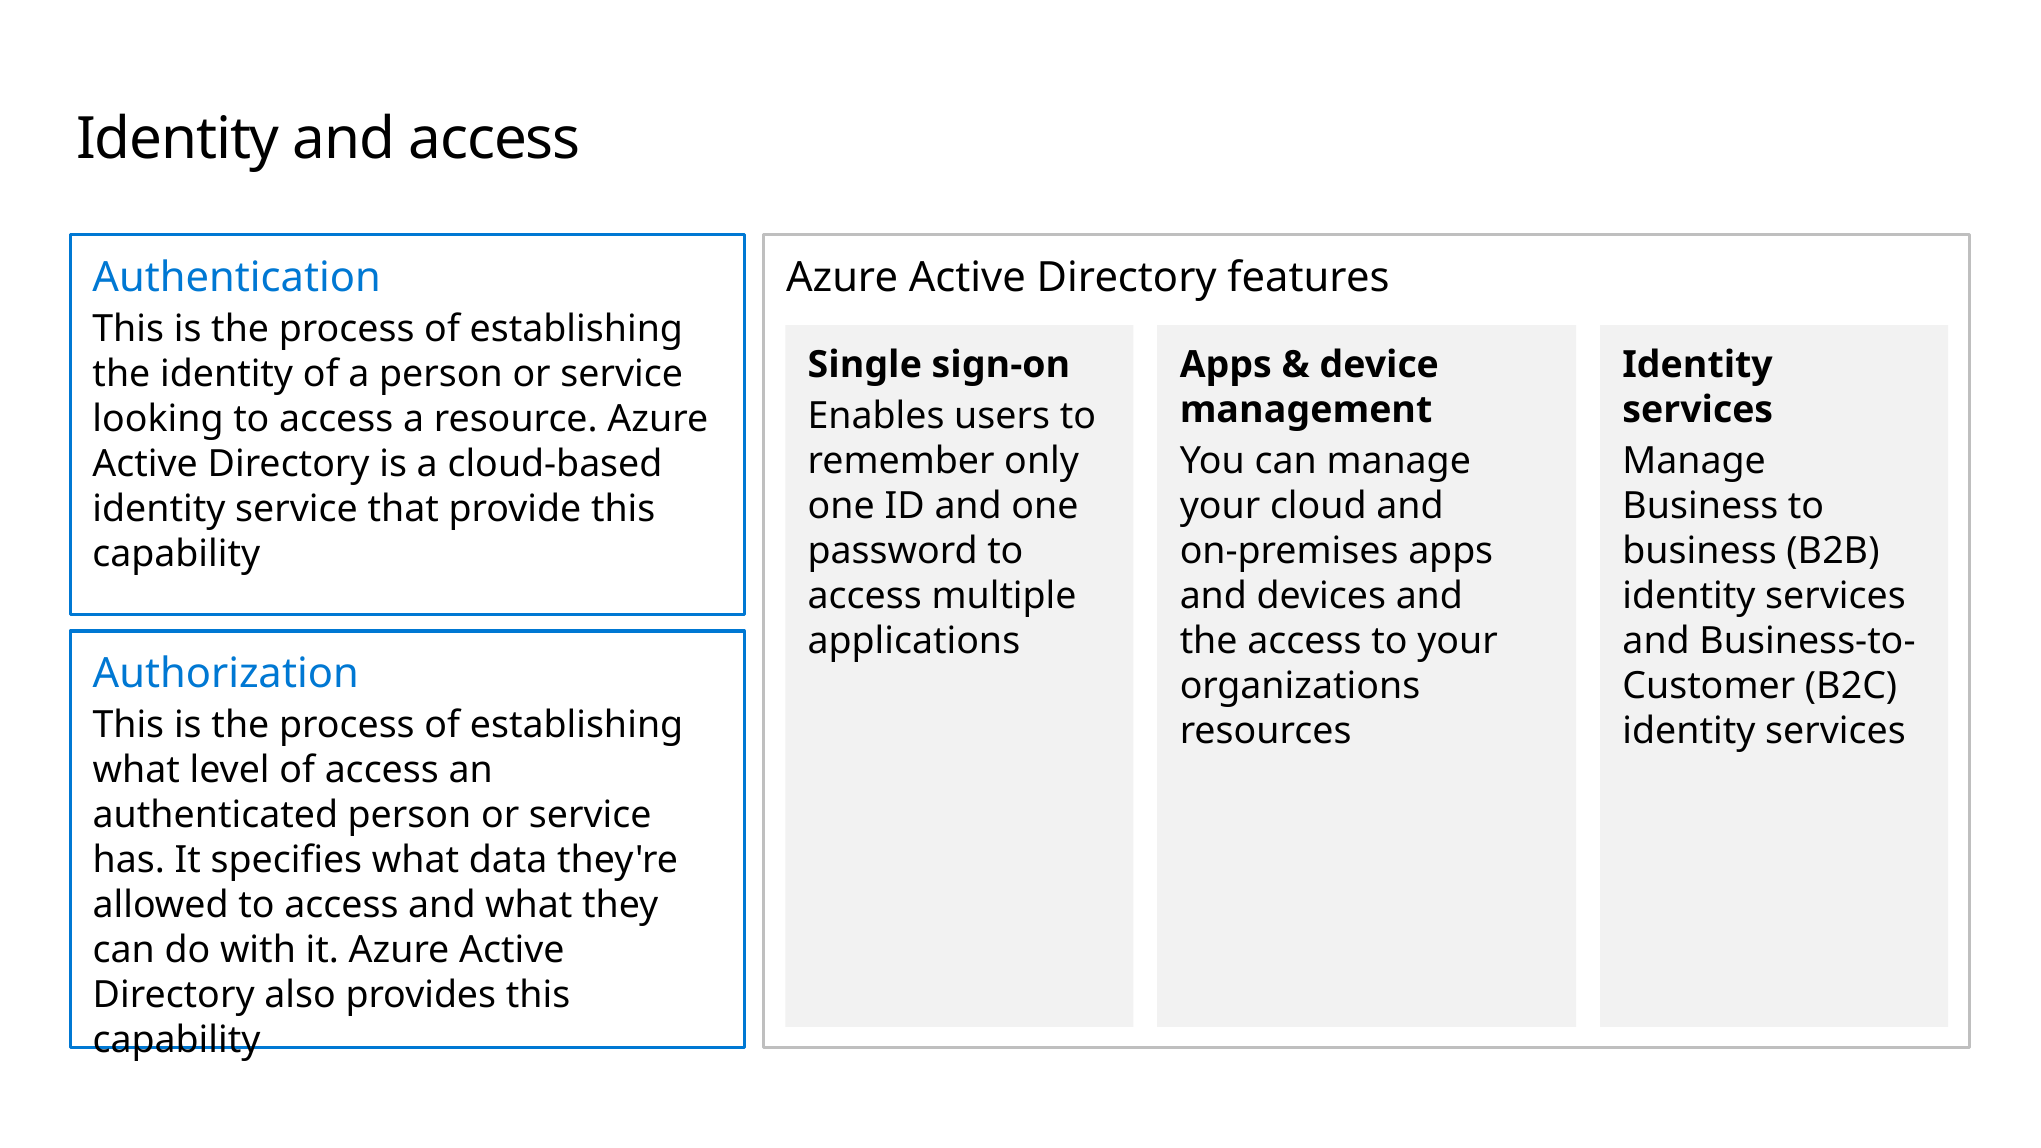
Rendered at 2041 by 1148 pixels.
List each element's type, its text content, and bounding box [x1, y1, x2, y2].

title Identity and access [76, 103, 1969, 174]
text_box Authorization This is the process of establishing what level of access an authenticated person or service has. It specifies what data they're allowed to access and what they can do with it. Azure Active Directory also provides this capability [70, 630, 745, 1048]
text_box Authentication This is the process of establishing the identity of a person or service looking to access a resource. Azure Active Directory is a cloud-based identity service that provide this capability [70, 234, 745, 615]
text_box Single sign-on Enables users to remember only one ID and one password to access multiple applications [785, 325, 1134, 1027]
text_box Apps & device management You can manage your cloud and on-premises apps and devices and the access to your organizations resources [1157, 325, 1577, 1027]
text_box Identity services Manage Business to business (B2B) identity services and Business-to-Customer (B2C) identity services [1600, 325, 1949, 1027]
text_box Azure Active Directory features [763, 234, 1970, 1049]
